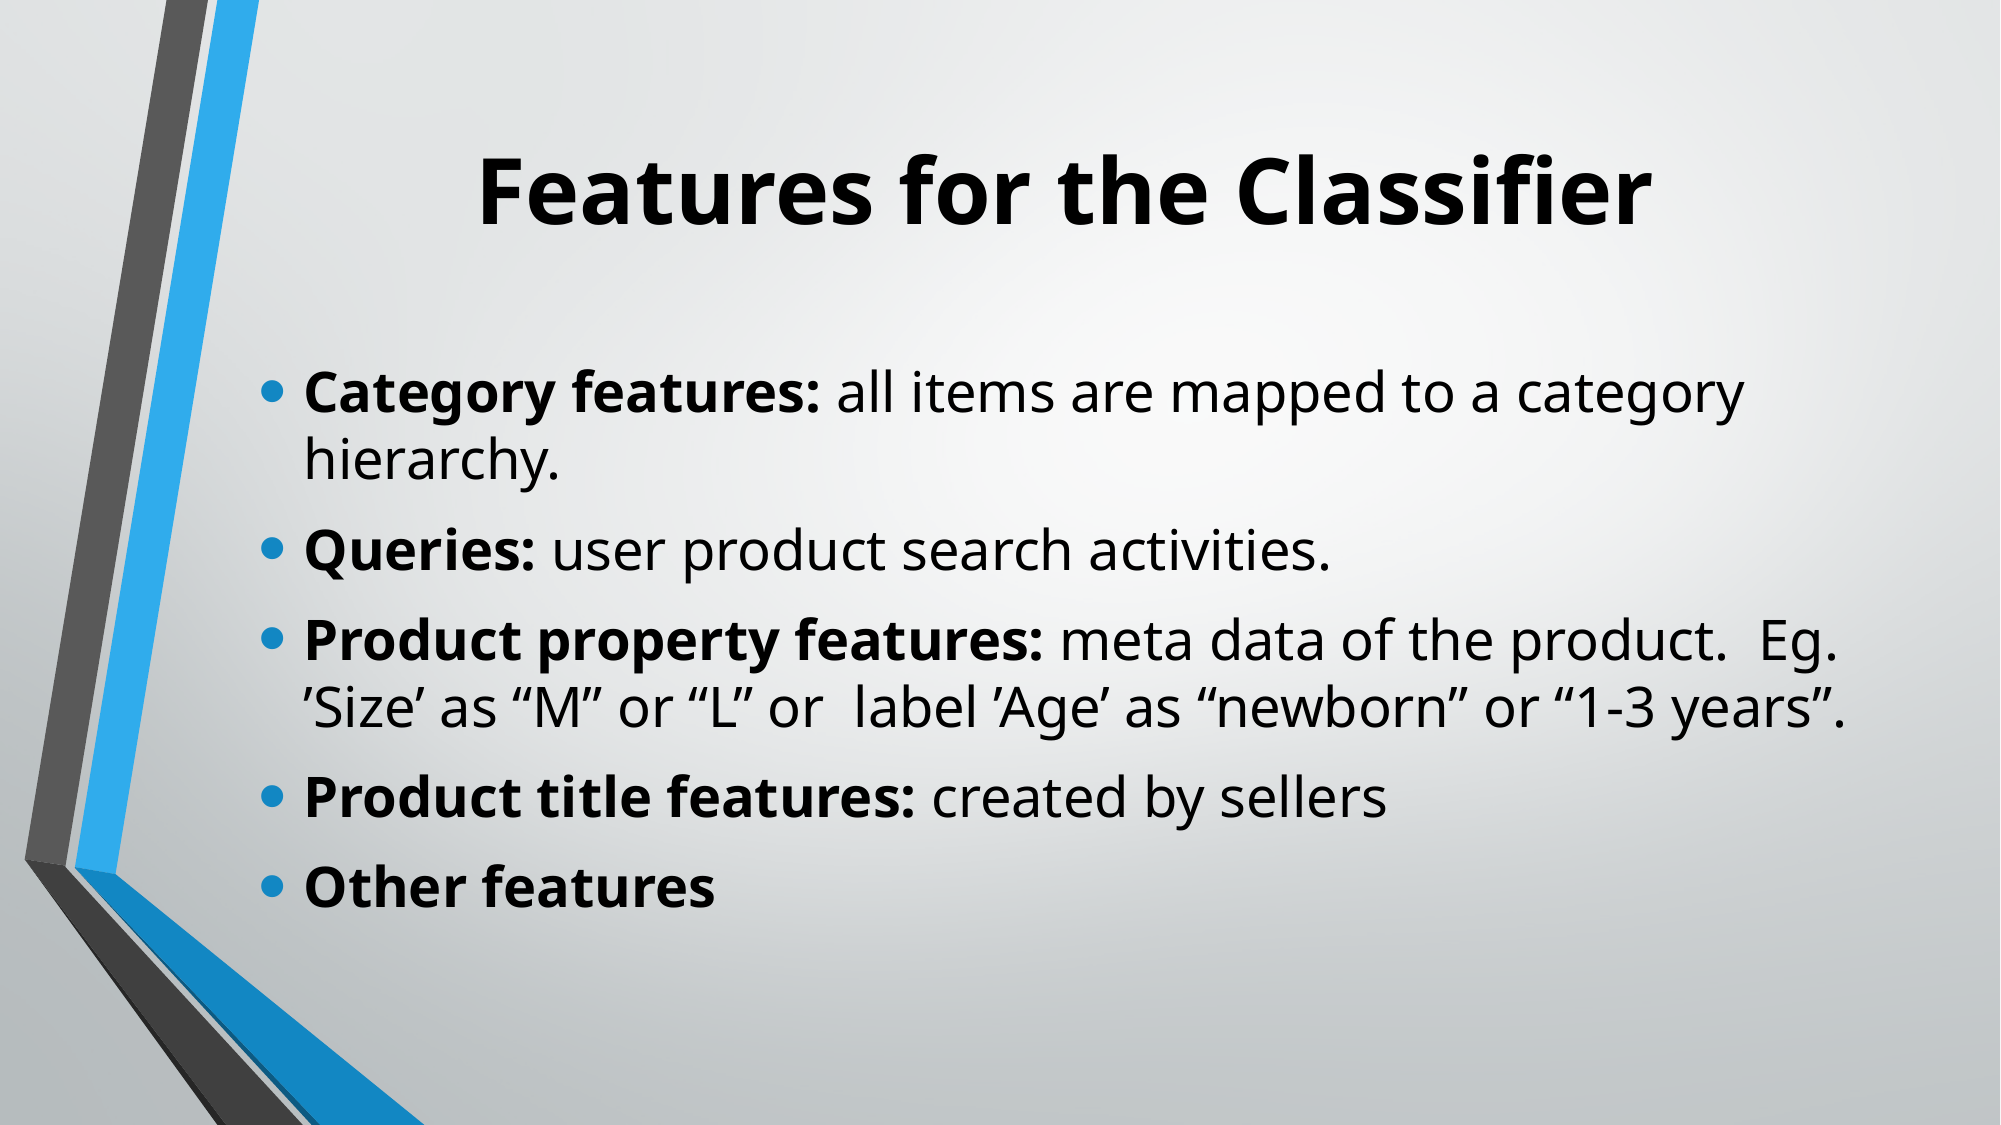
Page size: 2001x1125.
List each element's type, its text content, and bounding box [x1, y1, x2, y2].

list Category features: all items are mapped to a category hierarchy. Queries: user product search activities. Product property features: meta data of the product. Eg. ’Size’ as “M” or “L” or label ’Age’ as “newborn” or “1-3 years”. Product title features: created by sellers Other features [243, 325, 1887, 950]
title Features for the Classifier [243, 81, 1887, 295]
